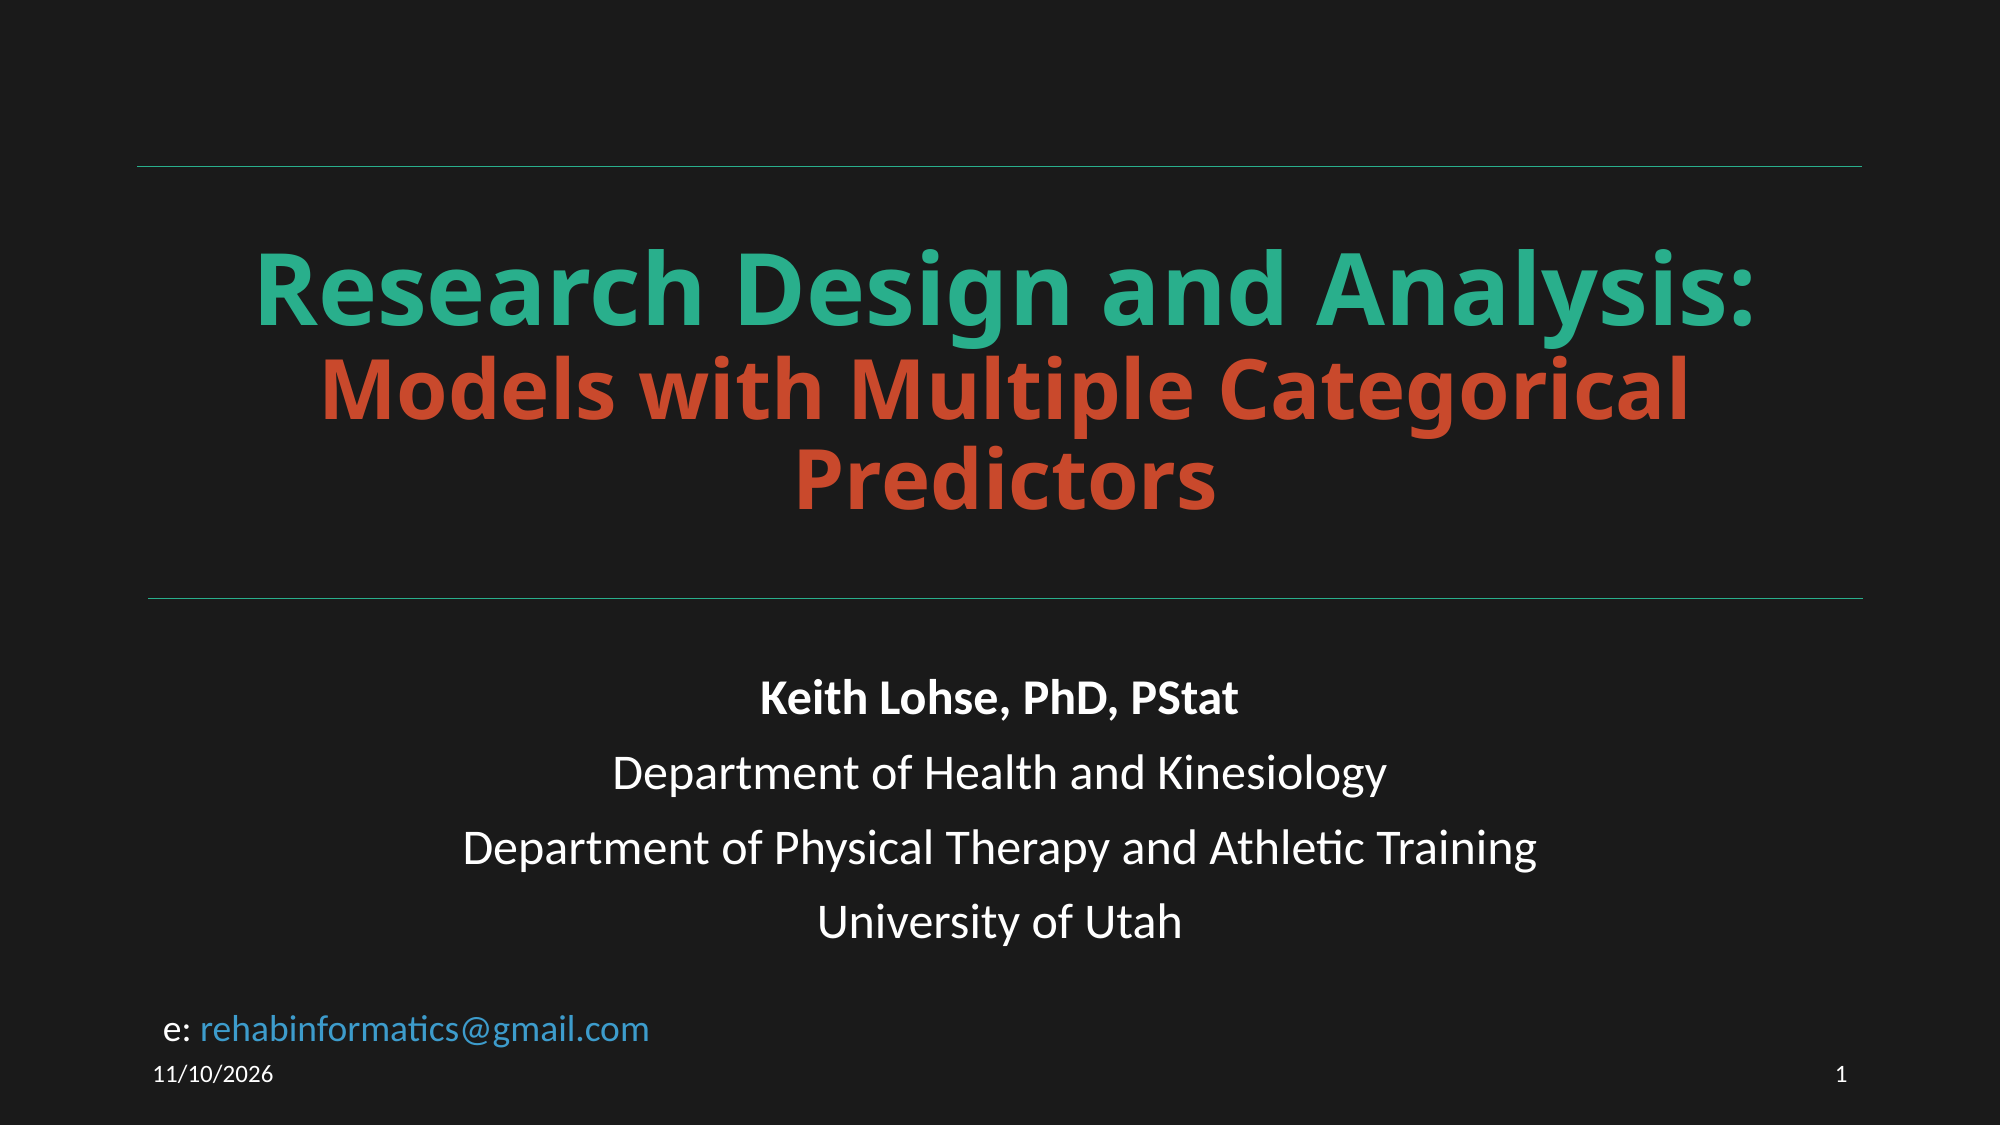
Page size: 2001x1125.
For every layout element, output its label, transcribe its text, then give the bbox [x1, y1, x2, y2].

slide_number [137, 1042, 588, 1103]
slide_number 1 [1412, 1042, 1863, 1103]
subtitle Keith Lohse, PhD, PStat Department of Health and Kinesiology Department of Physical Therapy and Athletic Training University of Utah [249, 663, 1750, 1042]
title Research Design and Analysis: Models with Multiple Categorical Predictors [148, 172, 1863, 595]
text_box e: rehabinformatics@gmail.com [148, 996, 1468, 1057]
